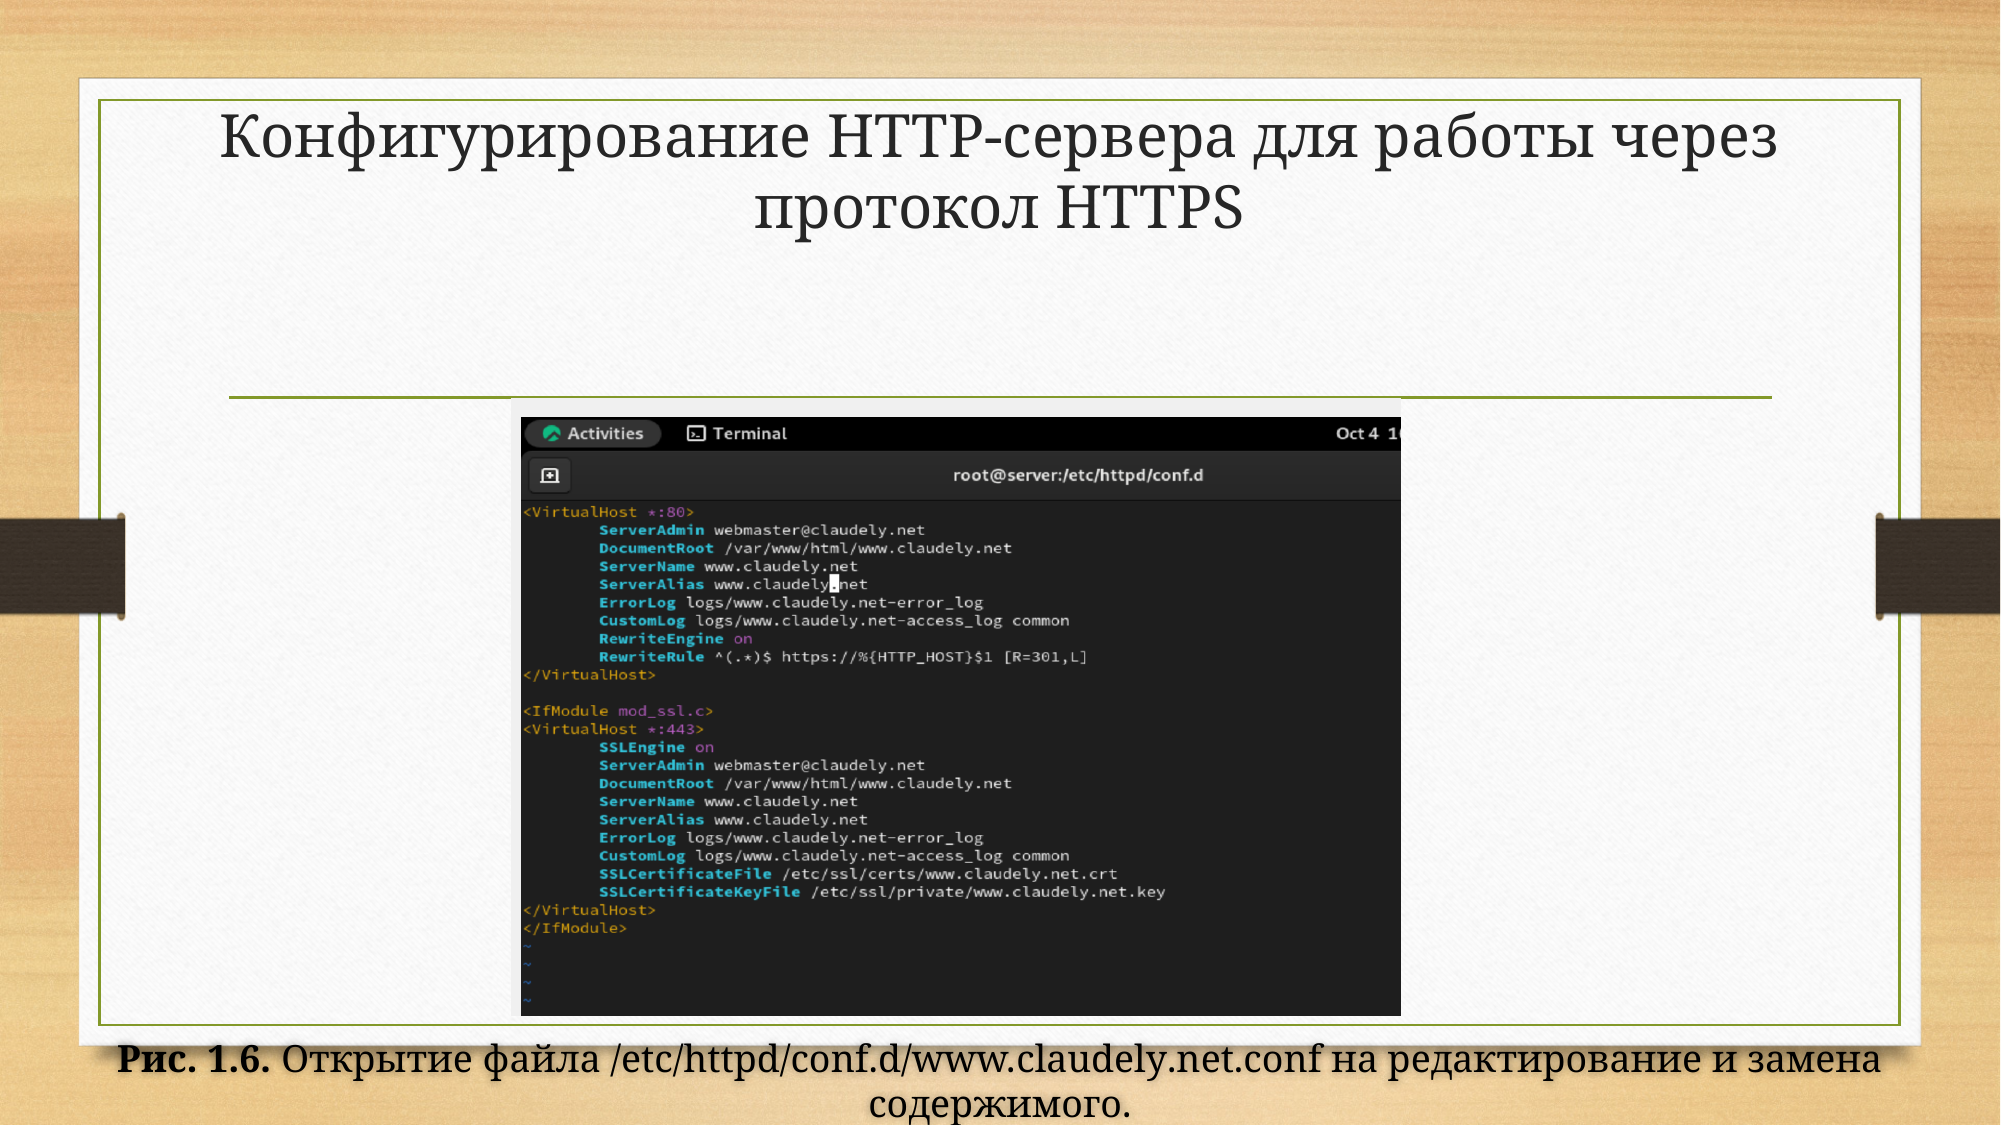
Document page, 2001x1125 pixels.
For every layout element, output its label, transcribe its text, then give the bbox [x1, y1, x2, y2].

picture [0, 0, 2001, 1125]
title Конфигурирование HTTP-сервера для работы через протокол HTTPS [132, 89, 1868, 249]
text_box Рис. 1.6. Открытие файла /etc/httpd/conf.d/www.claudely.net.conf на редактирование и замена содержимого. [0, 1000, 2000, 1125]
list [510, 398, 1401, 1017]
